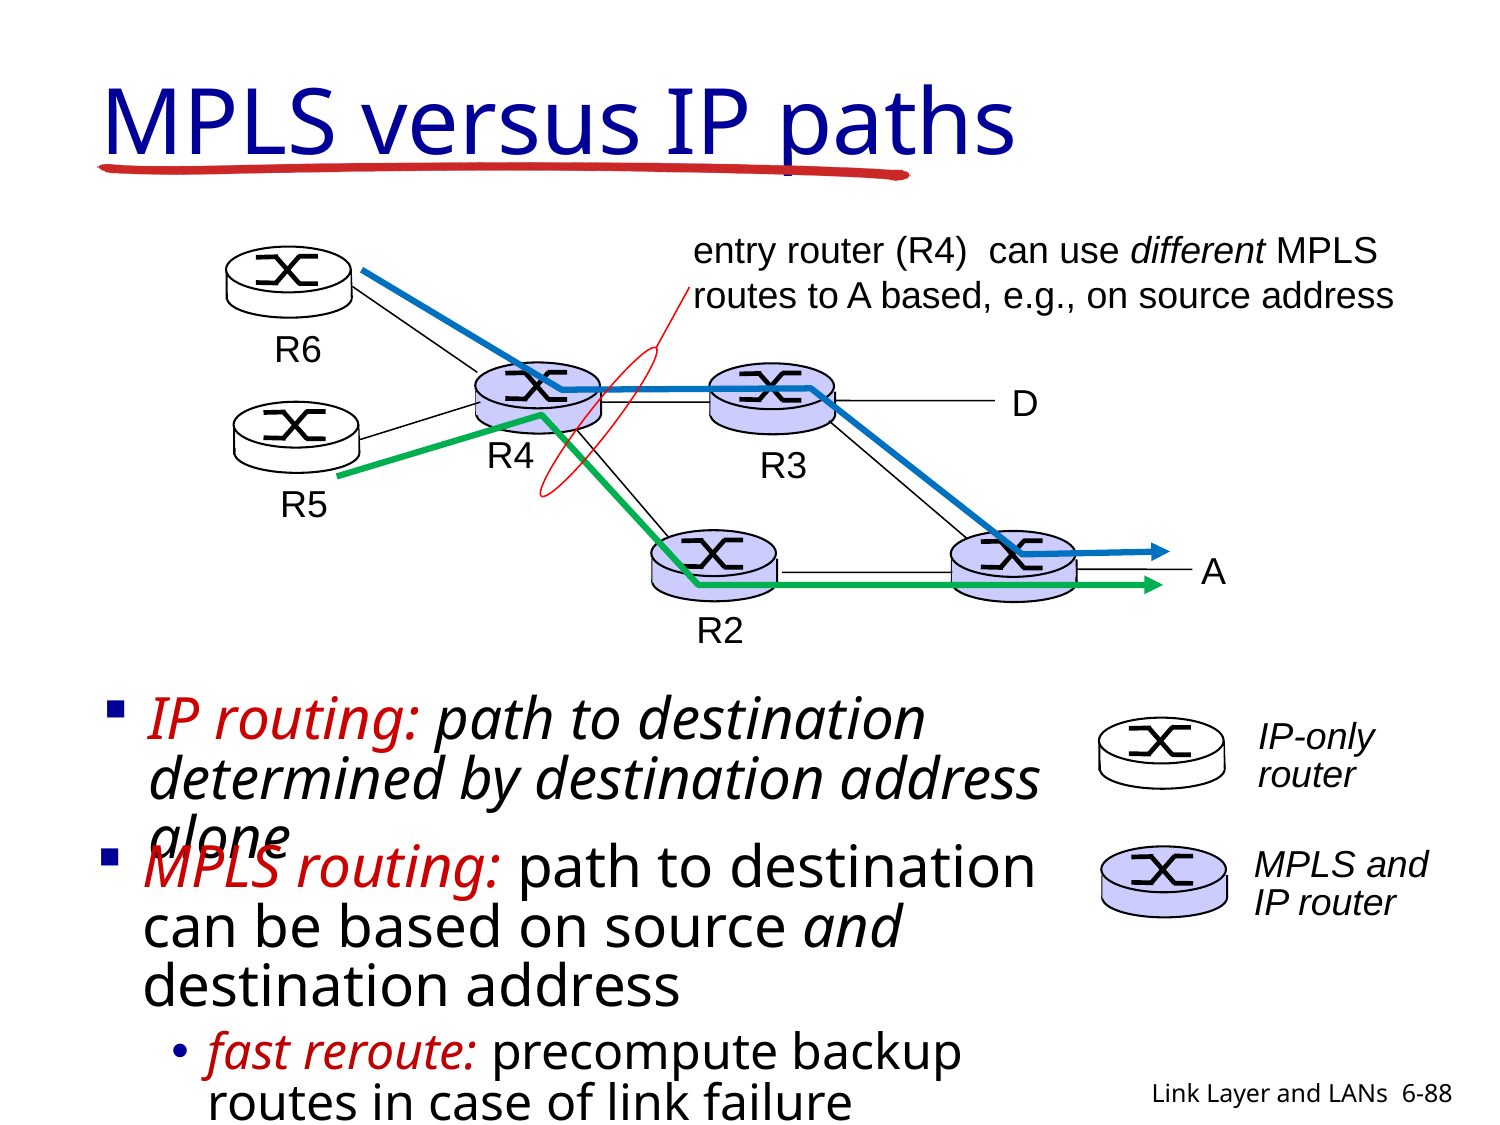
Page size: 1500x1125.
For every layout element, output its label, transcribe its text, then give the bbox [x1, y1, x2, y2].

text_box R6 [259, 327, 337, 377]
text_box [709, 362, 836, 435]
text_box MPLS and IP router [1239, 840, 1455, 930]
text_box IP-only router [1243, 712, 1390, 803]
slide_number 6-88 [1387, 1069, 1478, 1115]
text_box entry router (R4) can use different MPLS routes to A based, e.g., on source address [678, 218, 1458, 324]
text_box D [996, 372, 1054, 432]
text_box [650, 529, 778, 602]
text_box R3 [744, 443, 823, 494]
text_box IP routing: path to destination determined by destination address alone [87, 684, 1104, 833]
text_box [605, 348, 657, 436]
title MPLS versus IP paths [85, 24, 1361, 212]
text_box MPLS routing: path to destination can be based on source and destination address fast reroute: precompute backup routes in case of link failure [81, 833, 1130, 1086]
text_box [474, 362, 602, 434]
picture [94, 157, 920, 187]
footer Link Layer and LANs [1045, 1069, 1404, 1110]
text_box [1100, 846, 1228, 918]
text_box [639, 370, 703, 390]
text_box [839, 411, 1171, 558]
text_box [1081, 574, 1164, 592]
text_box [950, 530, 1077, 603]
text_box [1098, 717, 1225, 789]
text_box [361, 269, 631, 390]
text_box [781, 534, 945, 585]
text_box [359, 436, 730, 531]
text_box [540, 439, 603, 497]
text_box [233, 401, 360, 474]
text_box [655, 286, 690, 348]
text_box R2 [681, 610, 760, 659]
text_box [225, 246, 352, 318]
text_box R5 [265, 481, 343, 533]
text_box A [1186, 539, 1241, 599]
